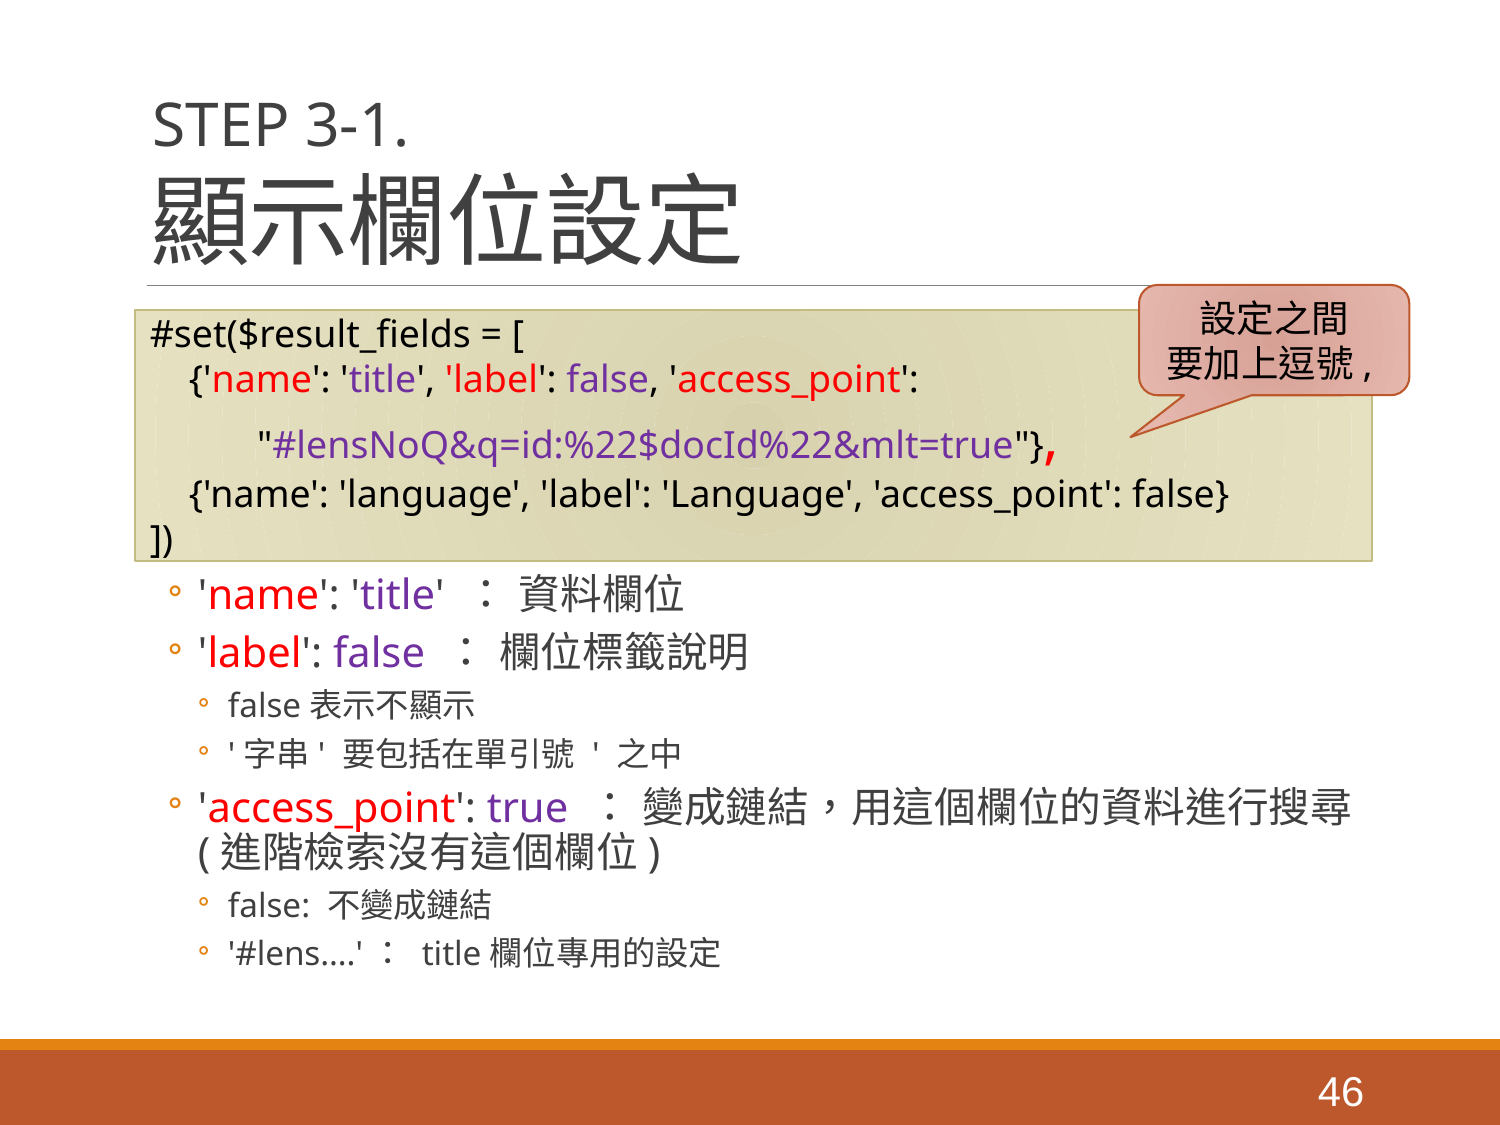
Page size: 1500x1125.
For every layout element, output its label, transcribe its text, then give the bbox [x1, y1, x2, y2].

list STEP 3-1. [134, 46, 1373, 168]
title 顯示欄位設定 [135, 168, 1373, 285]
text_box 設定之間 要加上逗號, [1129, 283, 1411, 439]
text_box #set($result_fields = [ {'name': 'title', 'label': false, 'access_point': "#lensNoQ&q=id:%22$docId%22&mlt=true"}, {'name': 'language', 'label': 'Language', 'access_point': false} ]) [134, 309, 1373, 562]
list 'name': 'title' ： 資料欄位 'label': false ： 欄位標籤說明 false表示不顯示 '字串' 要包括在單引號 ' 之中 'access_point': true ： 變成鏈結，用這個欄位的資料進行搜尋 (進階檢索沒有這個欄位) false: 不變成鏈結 '#lens….'： title欄位專用的設定 [134, 566, 1373, 1039]
slide_number 46 [1218, 1059, 1380, 1120]
